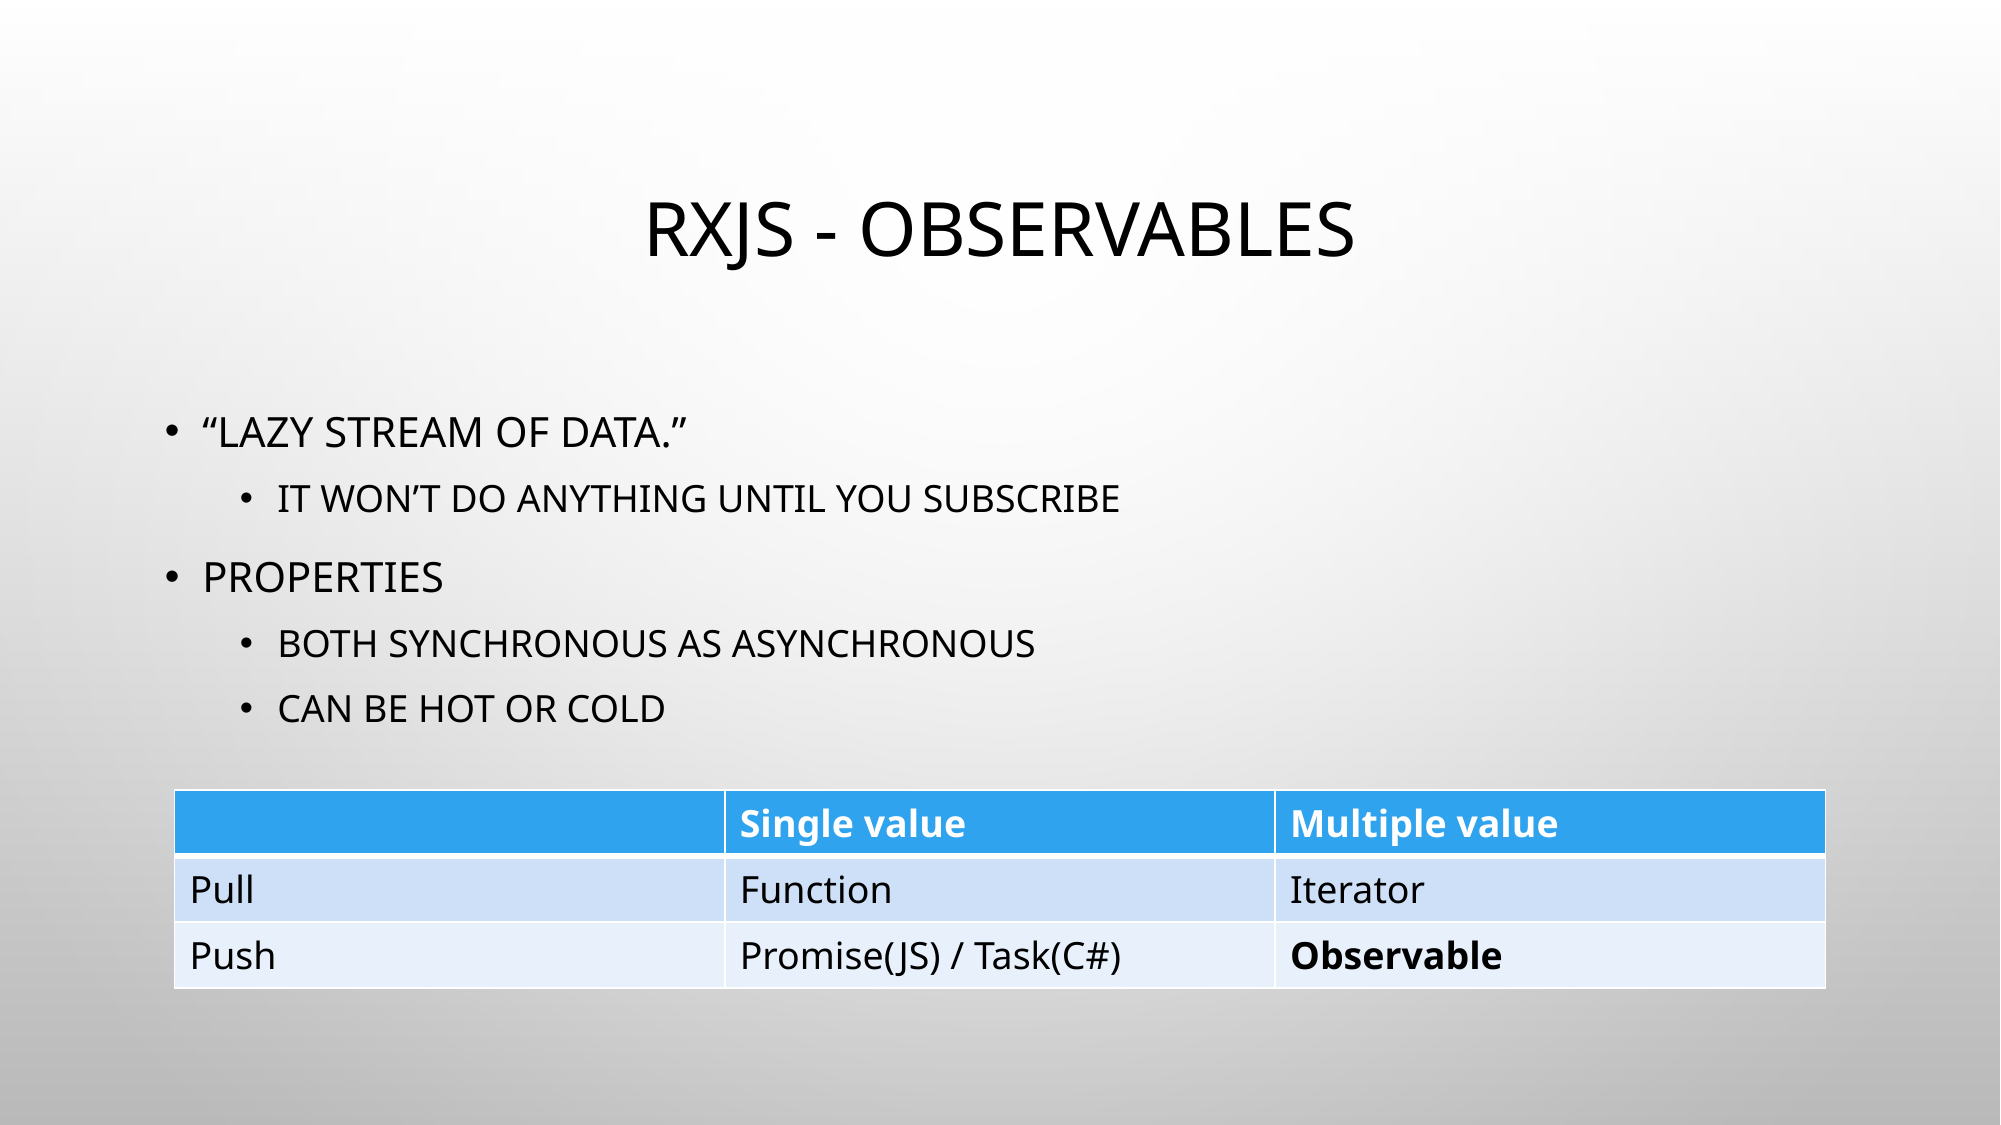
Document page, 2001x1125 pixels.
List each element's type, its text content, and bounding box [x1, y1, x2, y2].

table_header Multiple value [1276, 791, 1825, 853]
table_cell Pull [175, 859, 724, 921]
table_cell Observable [1276, 923, 1825, 987]
picture [0, 0, 2000, 1125]
table_header Single value [726, 791, 1274, 853]
table_cell Promise(JS) / Task(C#) [726, 923, 1274, 987]
title RxJS - Observables [149, 101, 1851, 364]
table_cell Push [175, 923, 724, 987]
table_cell Function [726, 859, 1274, 921]
table_cell Iterator [1276, 859, 1825, 921]
table_header [175, 791, 724, 853]
list “Lazy stream of data.” It won’t do anything until you subscribe Properties Both synchronous as asynchronous Can be HOT or COLD [149, 388, 1851, 950]
